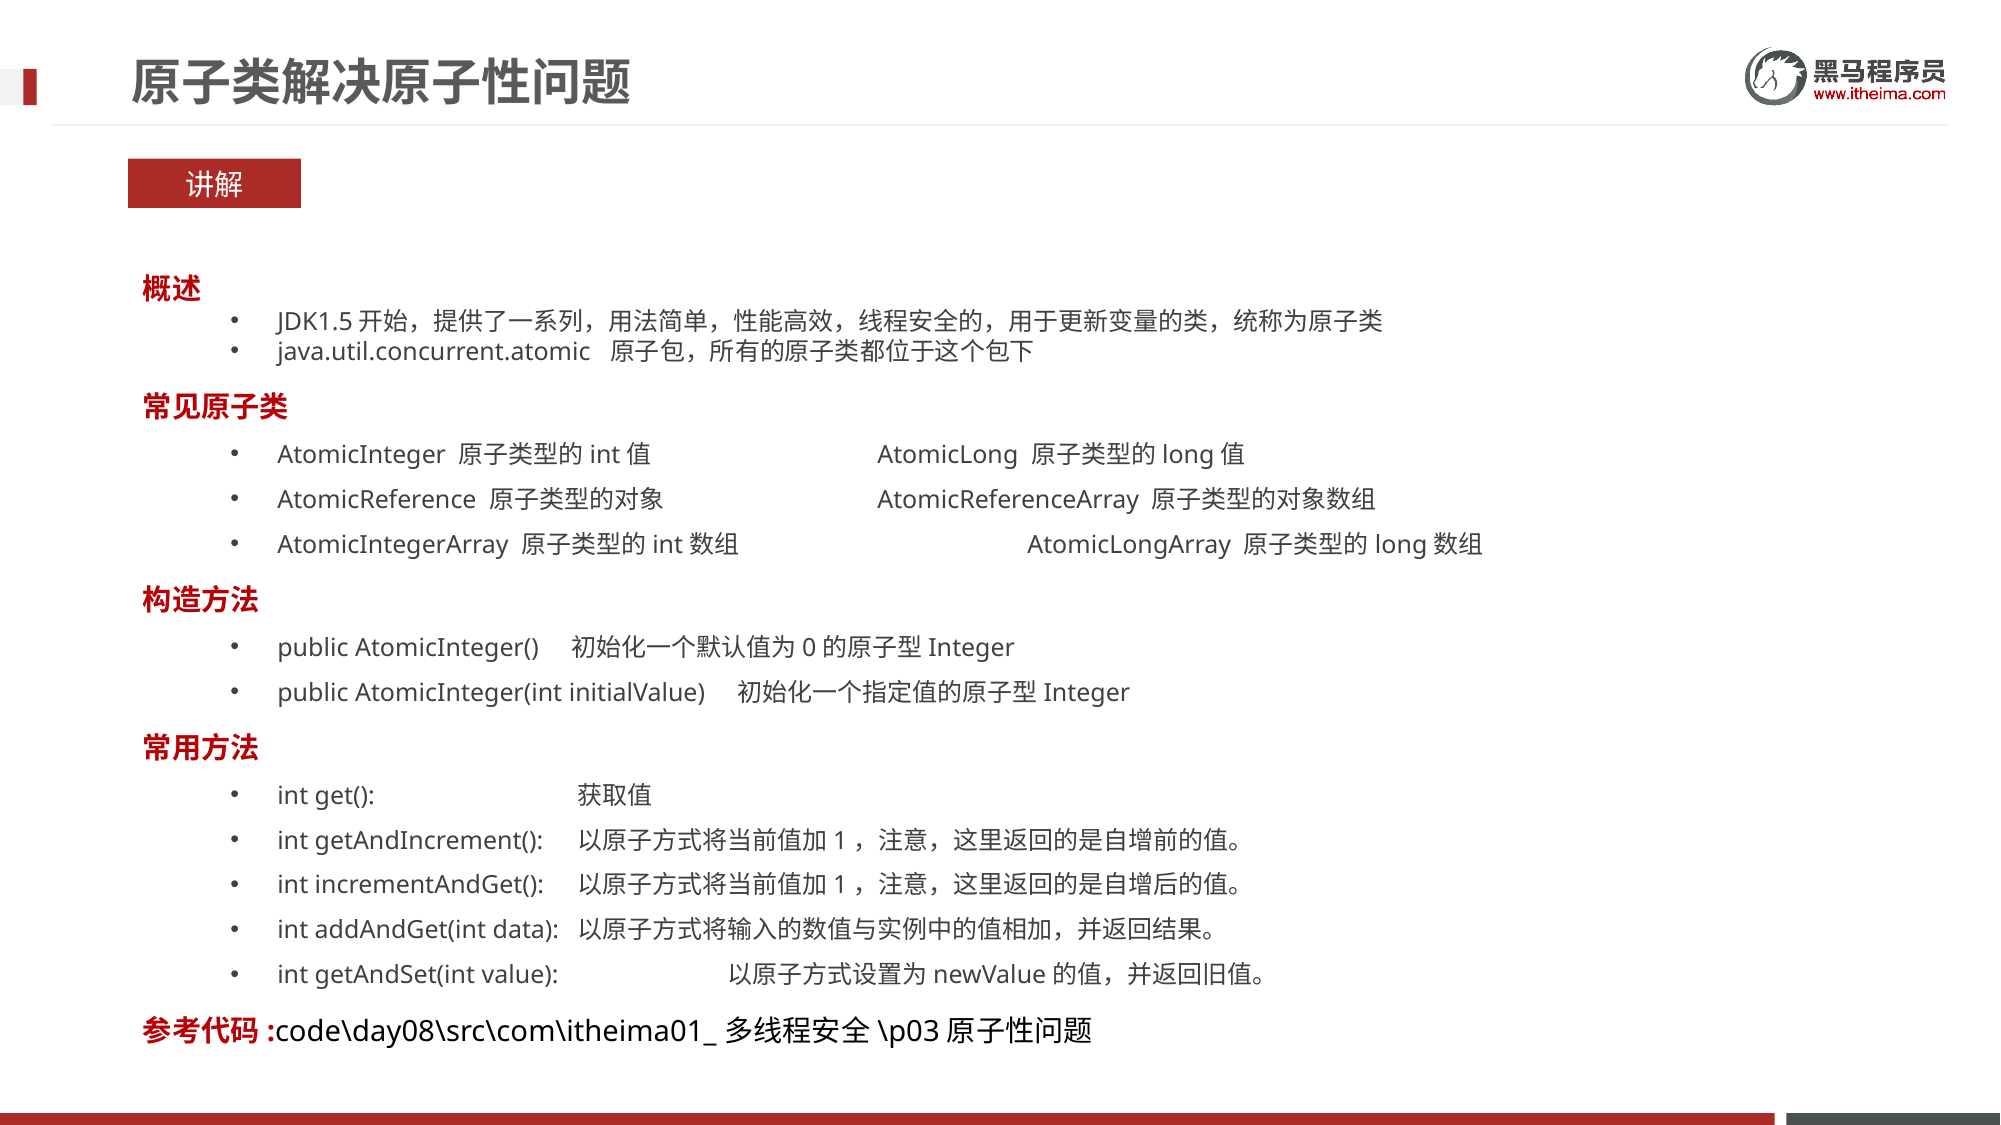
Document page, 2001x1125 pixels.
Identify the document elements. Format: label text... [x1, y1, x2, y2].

picture [1744, 46, 1946, 106]
text_box 讲解 [126, 157, 303, 210]
title 原子类解决原子性问题 [116, 38, 1556, 124]
text_box 概述 JDK1.5开始，提供了一系列，用法简单，性能高效，线程安全的，用于更新变量的类，统称为原子类 java.util.concurrent.atomic 原子包，所有的原子类都位于这个包下 常见原子类 AtomicInteger 原子类型的int值 AtomicLong 原子类型的long值 AtomicReference 原子类型的对象 AtomicReferenceArray 原子类型的对象数组 AtomicIntegerArray 原子类型的int数组 AtomicLongArray 原子类型的long数组 构造方法 public AtomicInteger() 初始化一个默认值为0的原子型Integer public AtomicInteger(int initialValue) 初始化一个指定值的原子型Integer 常用方法 int get(): 获取值 int getAndIncrement(): 以原子方式将当前值加1，注意，这里返回的是自增前的值。 int incrementAndGet(): 以原子方式将当前值加1，注意，这里返回的是自增后的值。 int addAndGet(int data): 以原子方式将输入的数值与实例中的值相加，并返回结果。 int getAndSet(int value): 以原子方式设置为newValue的值，并返回旧值。 参考代码:code\day08\src\com\itheima01_多线程安全\p03原子性问题 [128, 245, 1900, 1087]
